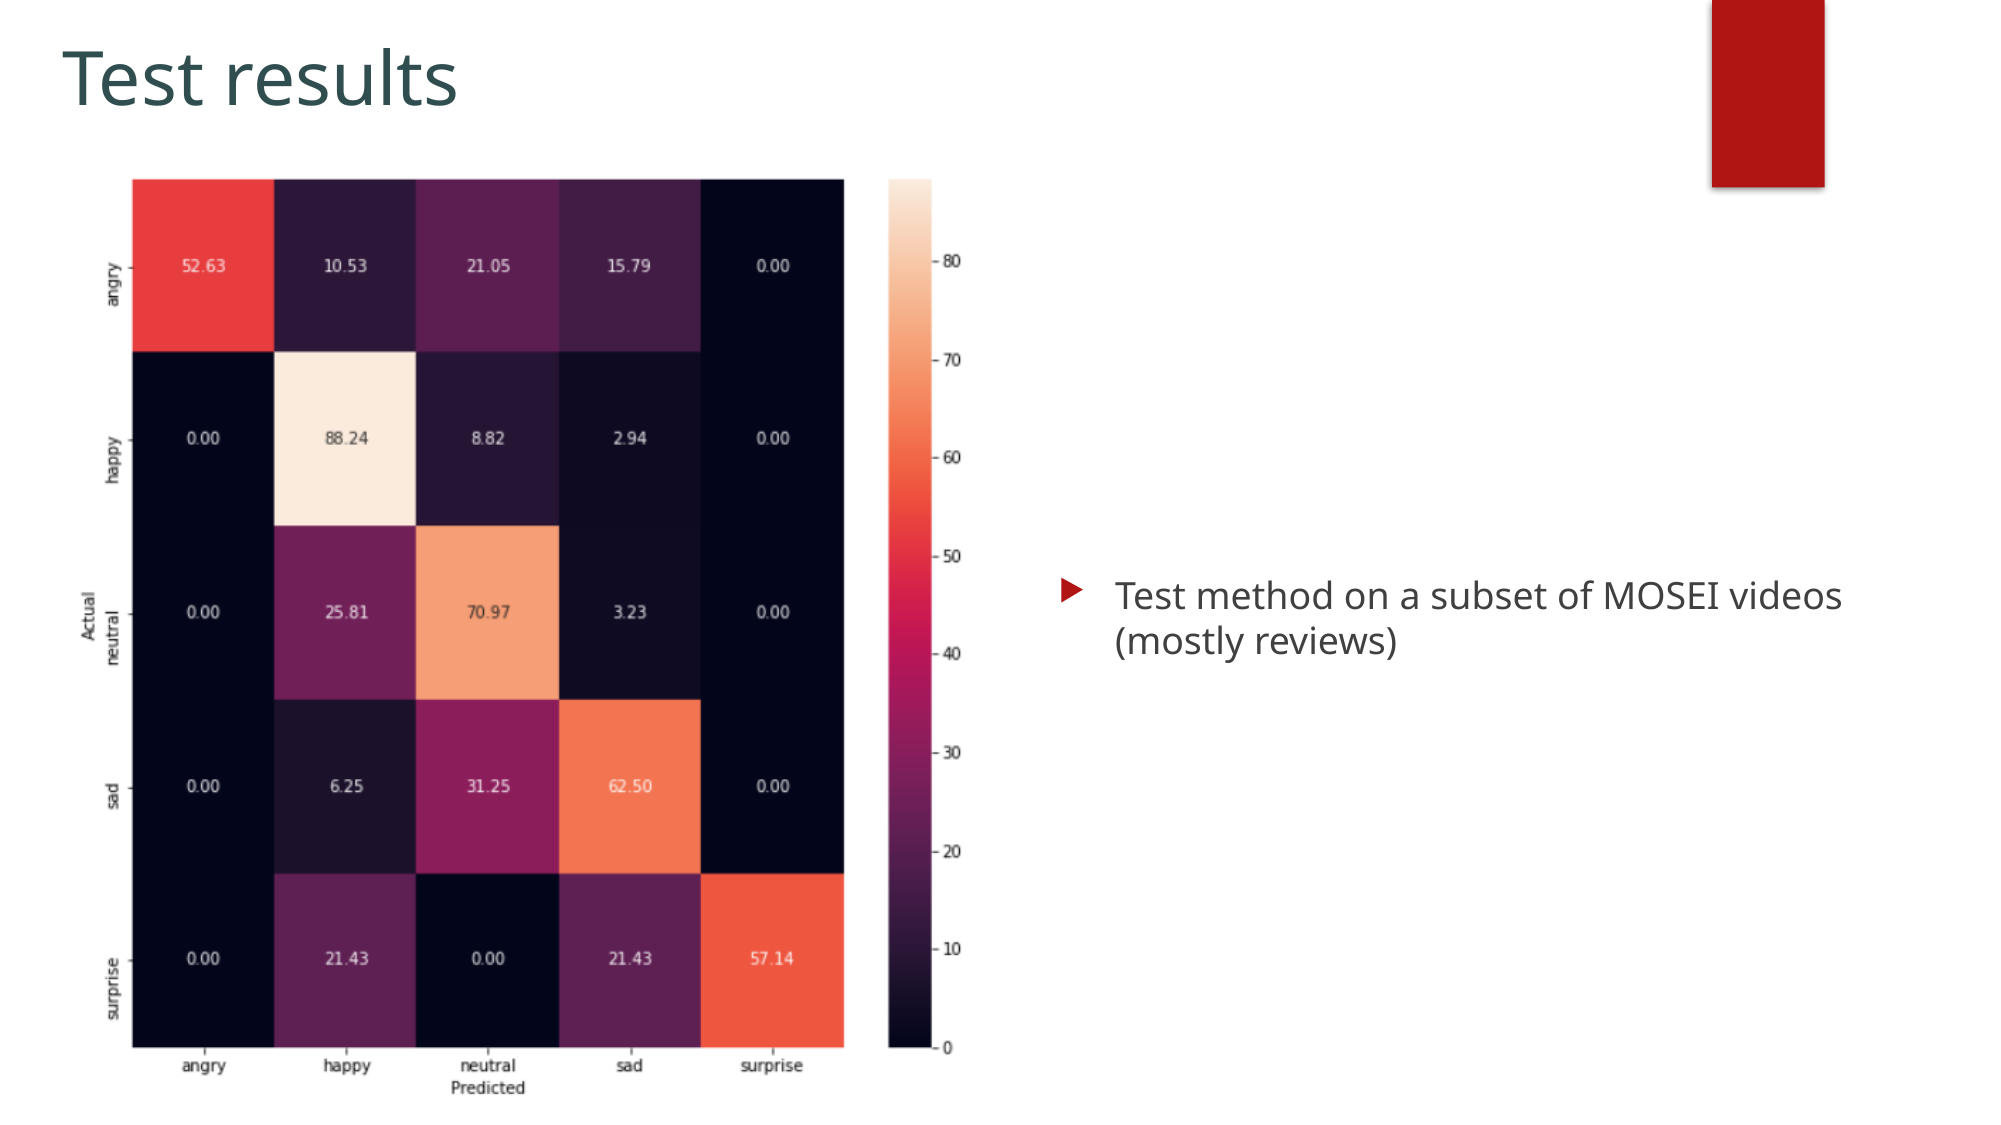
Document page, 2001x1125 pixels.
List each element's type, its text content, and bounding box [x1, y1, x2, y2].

title Test results [47, 17, 1496, 134]
text_box Test method on a subset of MOSEI videos (mostly reviews) [1043, 564, 2000, 1125]
picture [74, 167, 977, 1108]
